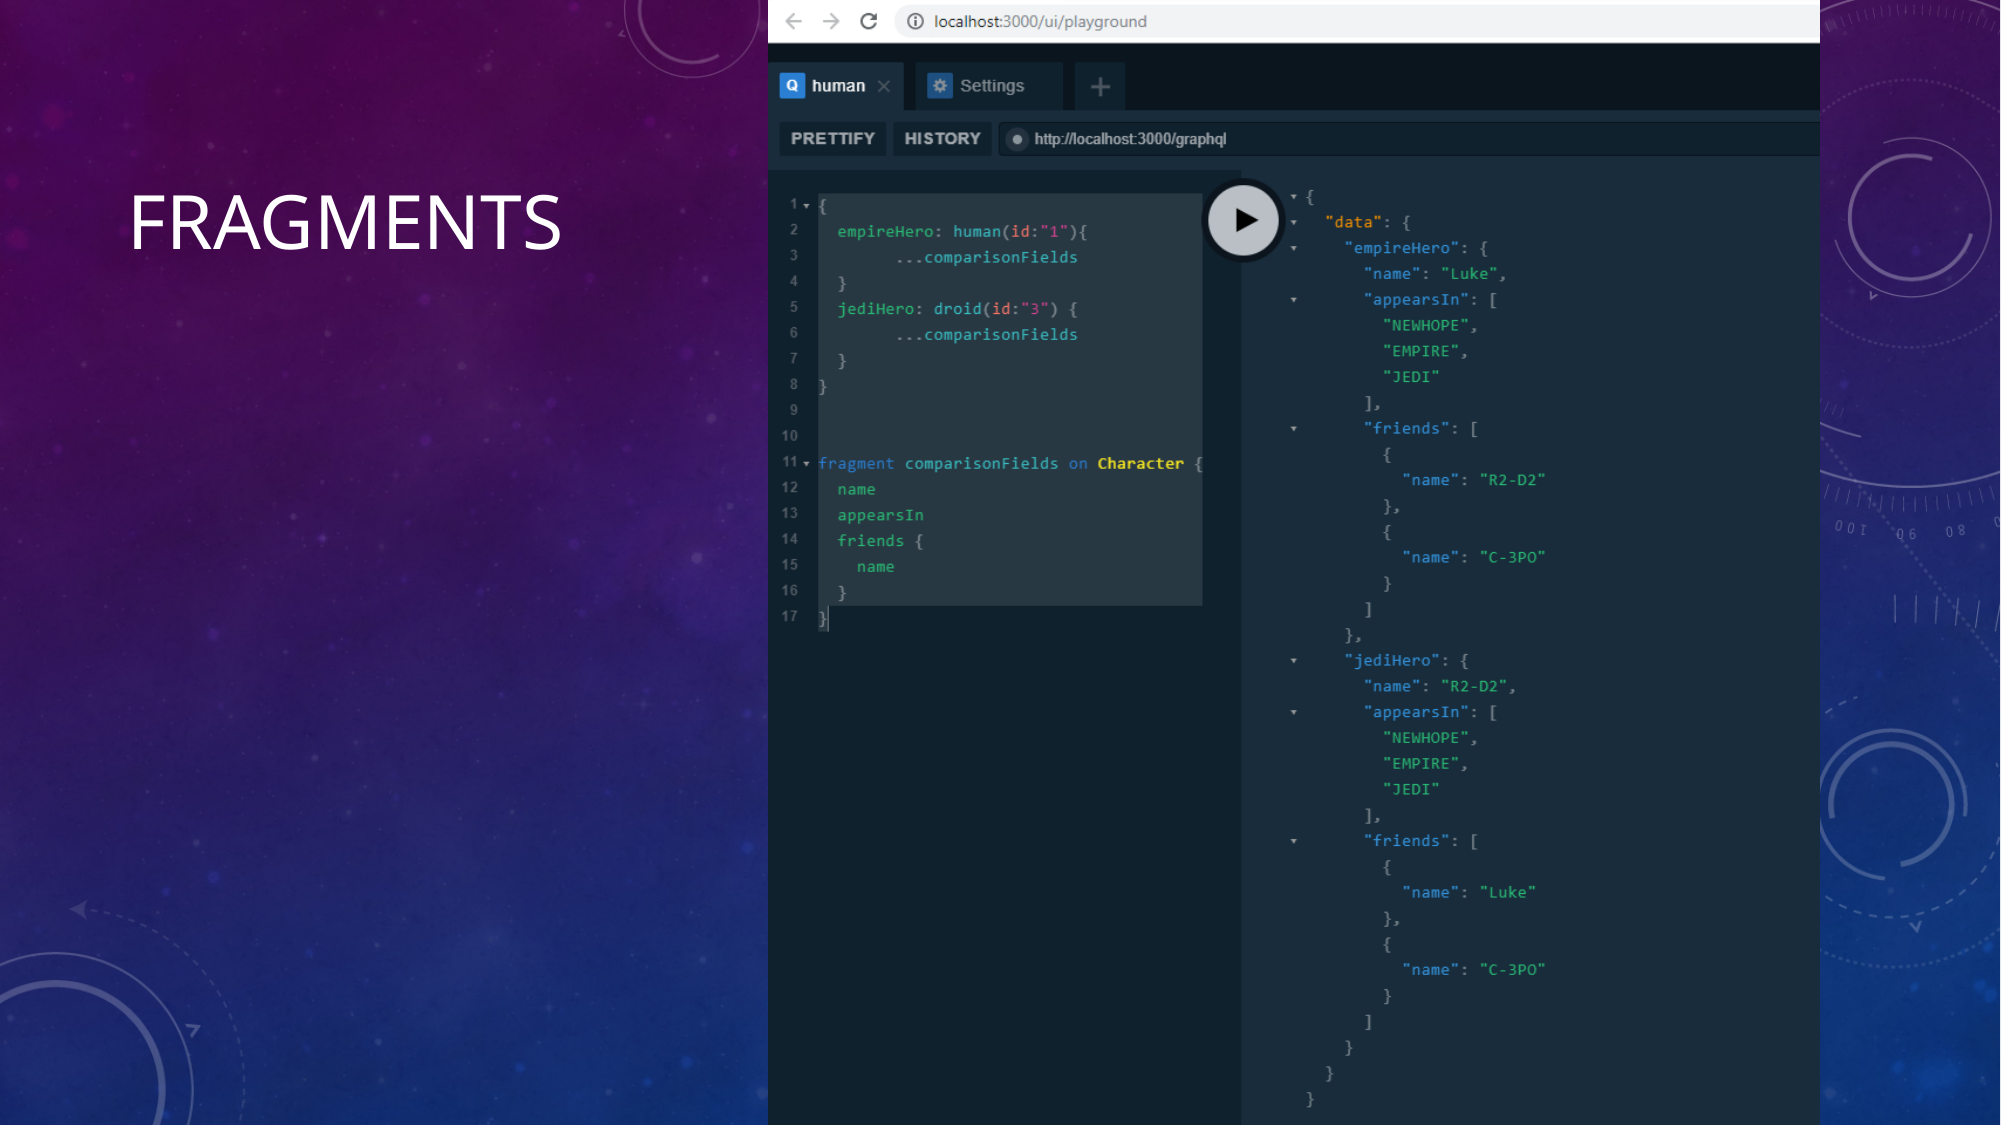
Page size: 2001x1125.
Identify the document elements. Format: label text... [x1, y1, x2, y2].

title Fragments [112, 99, 762, 339]
picture [0, 0, 2001, 1125]
